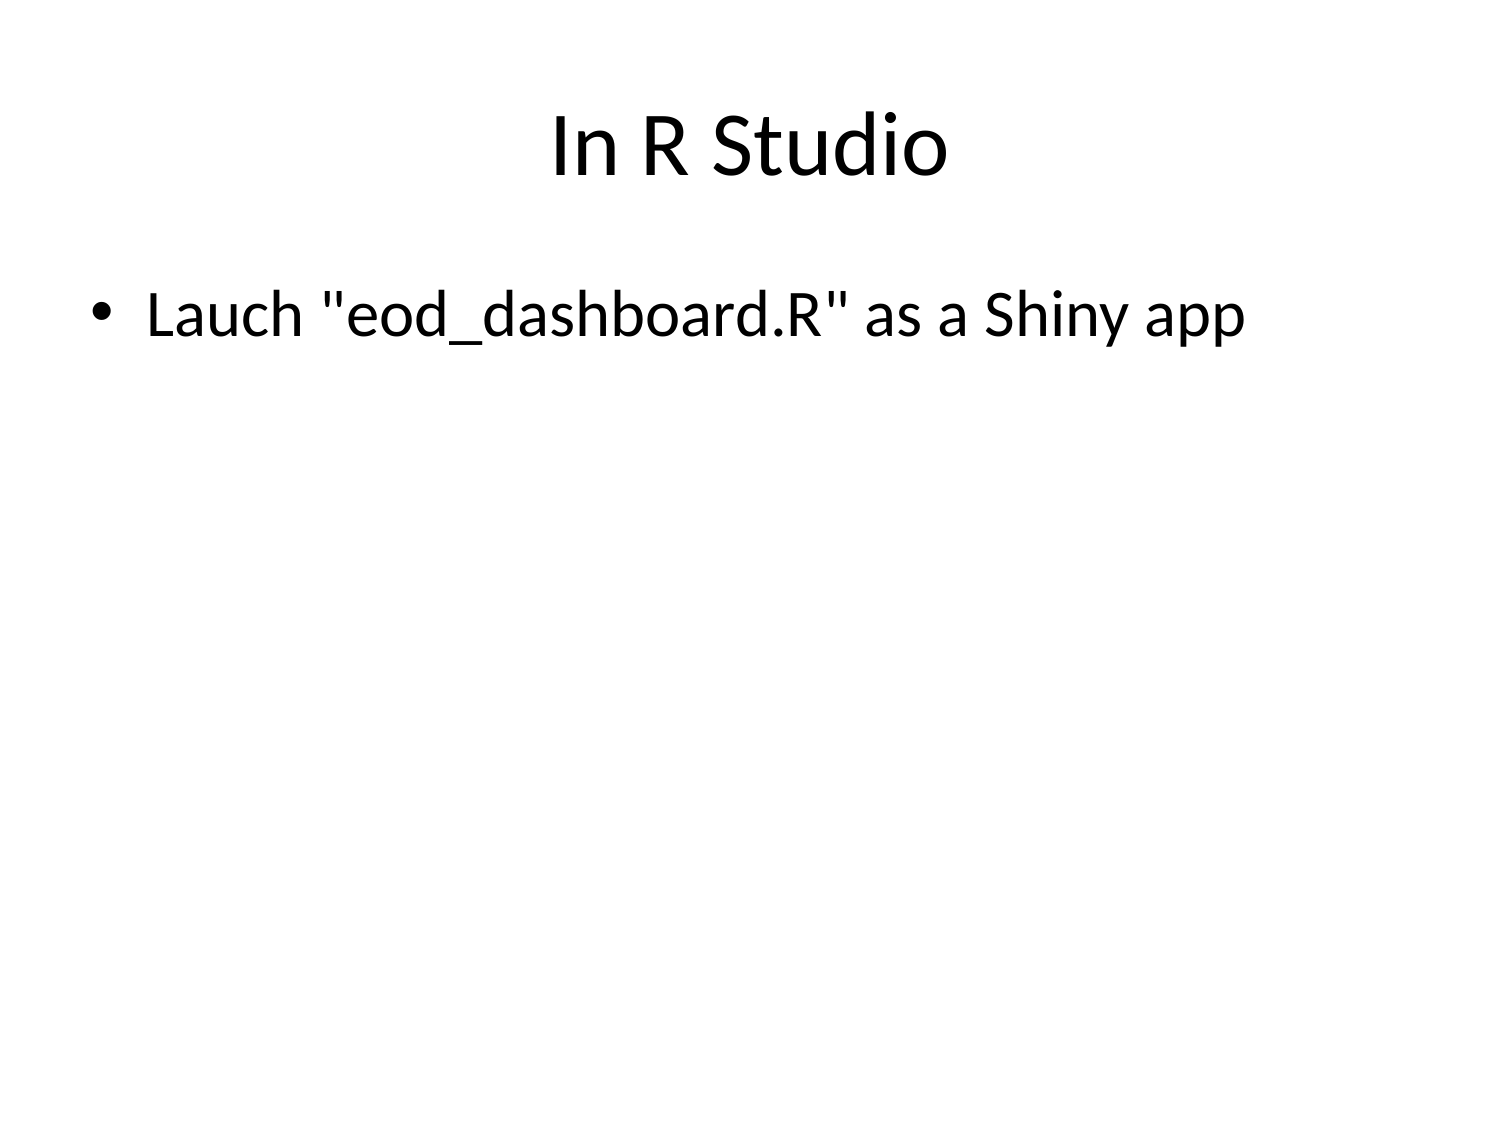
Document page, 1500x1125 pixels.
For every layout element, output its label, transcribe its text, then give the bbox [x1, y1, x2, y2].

list Lauch "eod_dashboard.R" as a Shiny app [75, 262, 1425, 1005]
title In R Studio [75, 45, 1425, 233]
